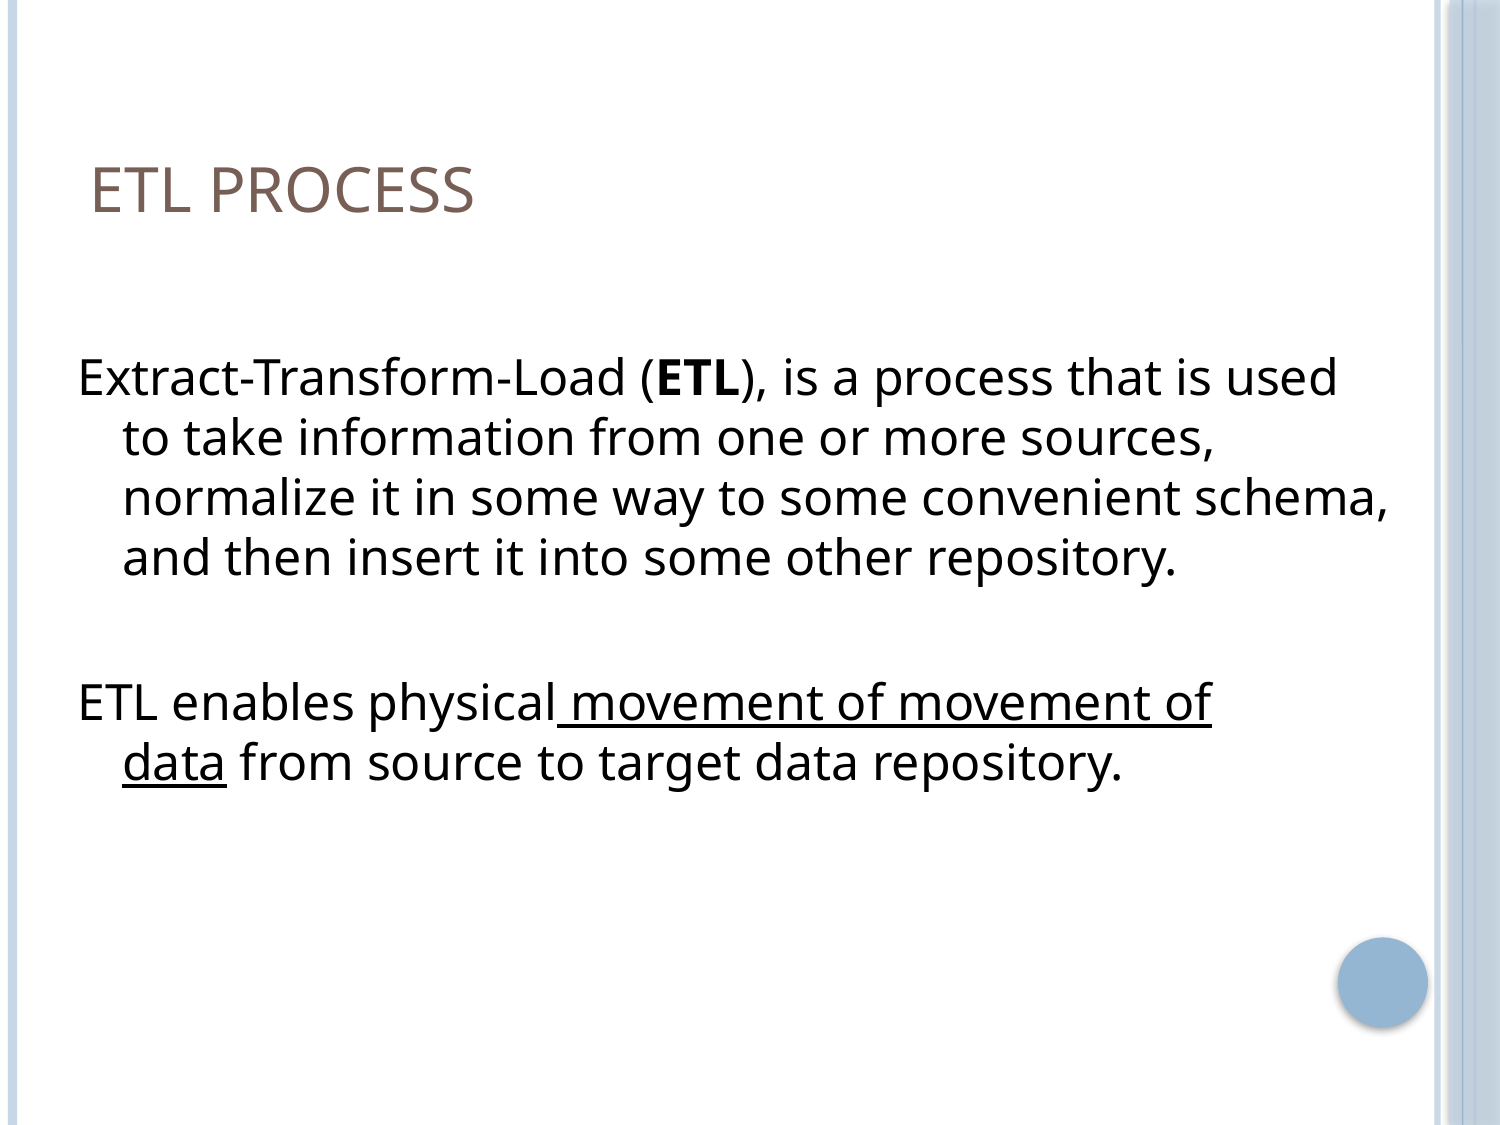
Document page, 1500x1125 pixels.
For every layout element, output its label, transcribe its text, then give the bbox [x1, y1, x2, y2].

title ETL Process [75, 45, 1300, 233]
list Extract-Transform-Load (ETL), is a process that is used to take information from one or more sources, normalize it in some way to some convenient schema, and then insert it into some other repository. ETL enables physical movement of movement of data from source to target data repository. [62, 337, 1413, 1000]
